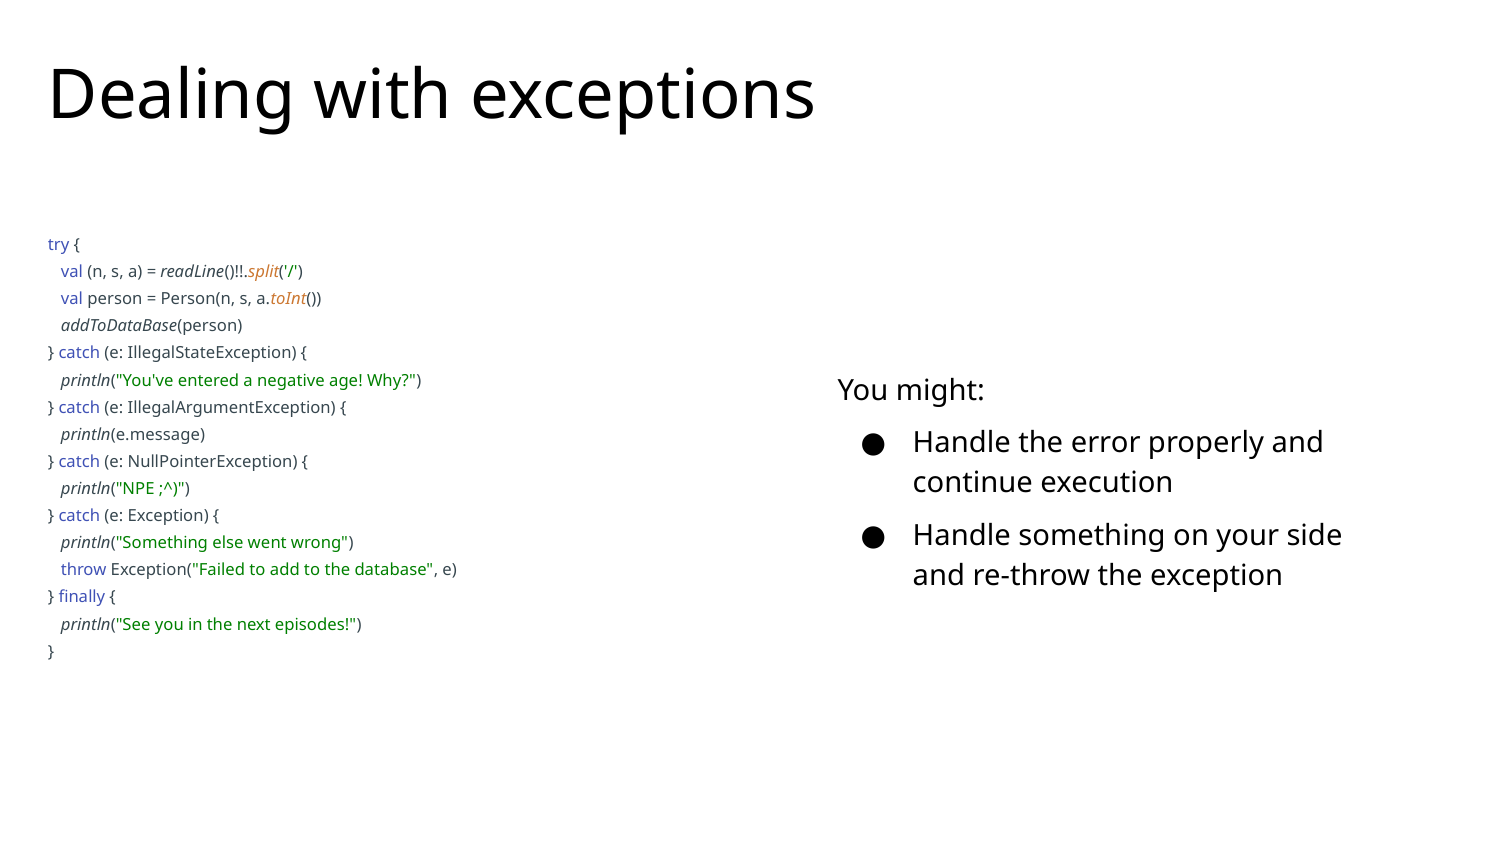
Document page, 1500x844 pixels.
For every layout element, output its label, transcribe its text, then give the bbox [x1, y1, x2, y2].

title Dealing with exceptions [48, 48, 1443, 123]
list You might: Handle the error properly and continue execution Handle something on your side and re-throw the exception [822, 350, 1408, 684]
list try { val (n, s, a) = readLine()!!.split('/') val person = Person(n, s, a.toInt()) addToDataBase(person) } catch (e: IllegalStateException) { println("You've entered a negative age! Why?") } catch (e: IllegalArgumentException) { println(e.message) } catch (e: NullPointerException) { println("NPE ;^)") } catch (e: Exception) { println("Something else went wrong") throw Exception("Failed to add to the database", e) } finally { println("See you in the next episodes!") } [48, 218, 675, 609]
